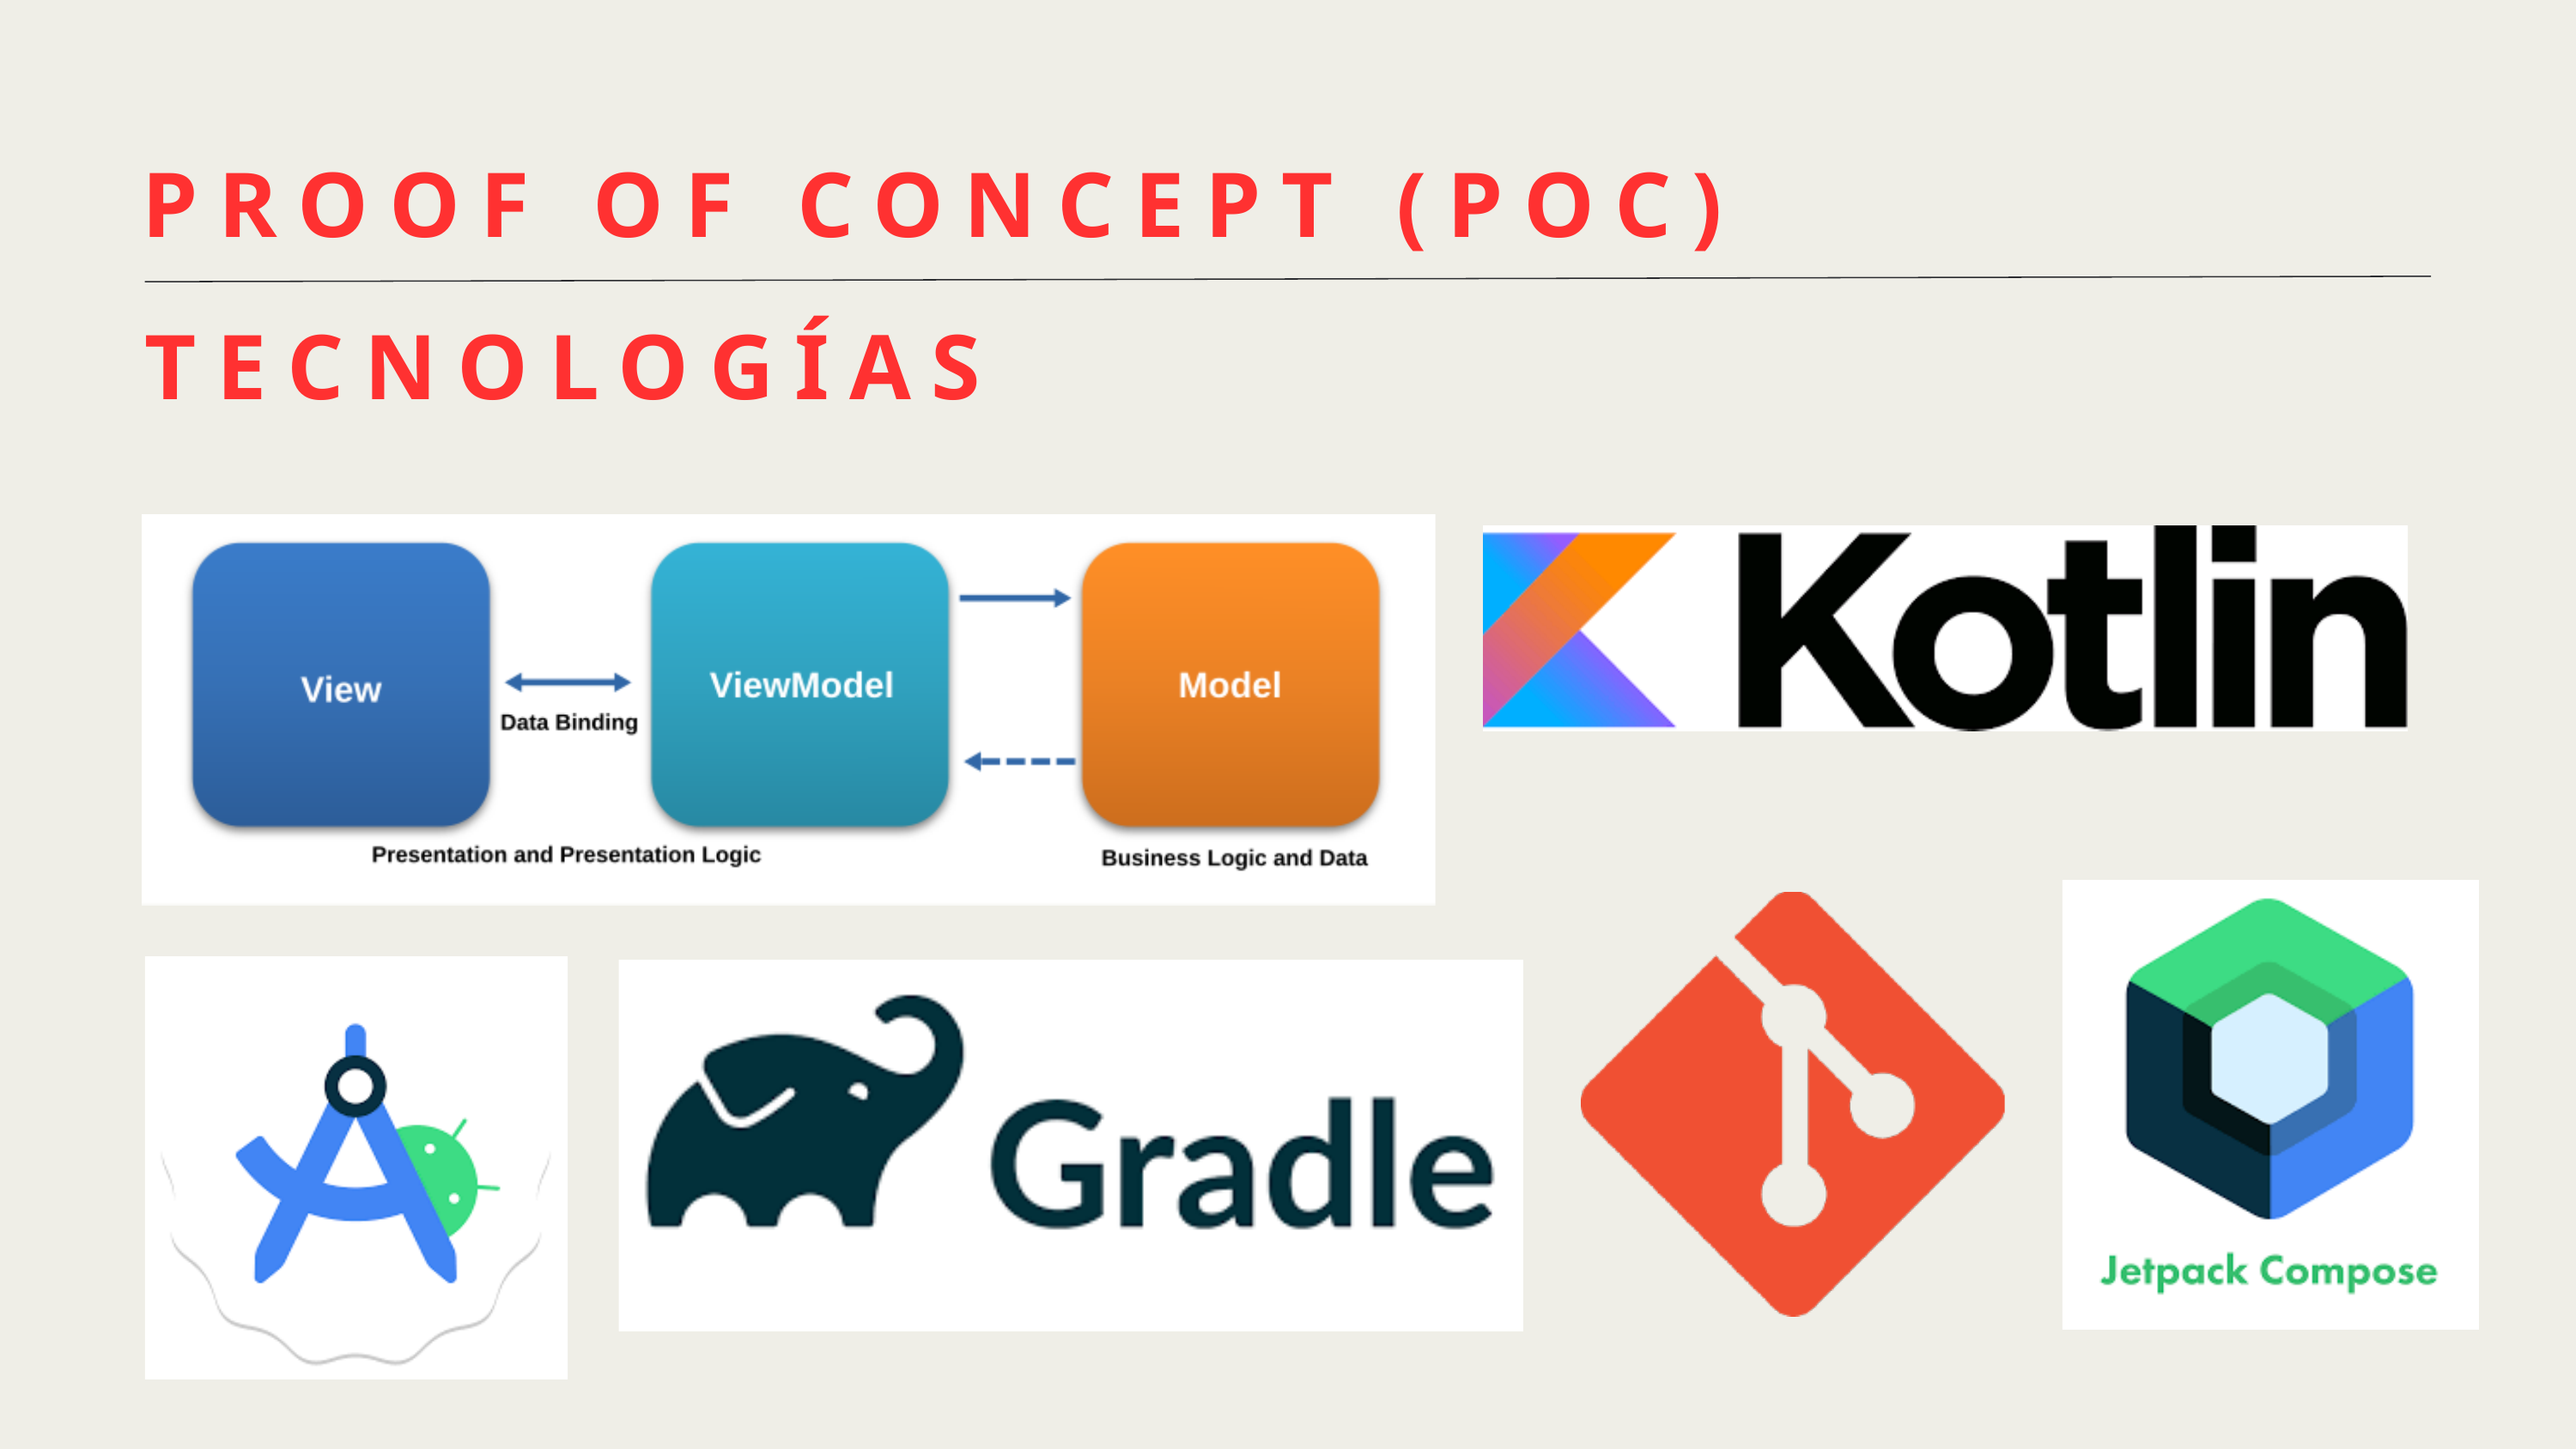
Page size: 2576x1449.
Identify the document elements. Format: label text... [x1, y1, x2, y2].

text_box [1581, 892, 2005, 1317]
text_box [1482, 525, 2409, 731]
text_box PROOF OF CONCEPT (POC) [142, 130, 2428, 256]
text_box [142, 514, 1436, 906]
text_box [618, 960, 1523, 1331]
text_box TECNOLOGÍAS [144, 291, 2432, 417]
text_box [144, 956, 568, 1379]
text_box [2062, 880, 2479, 1330]
